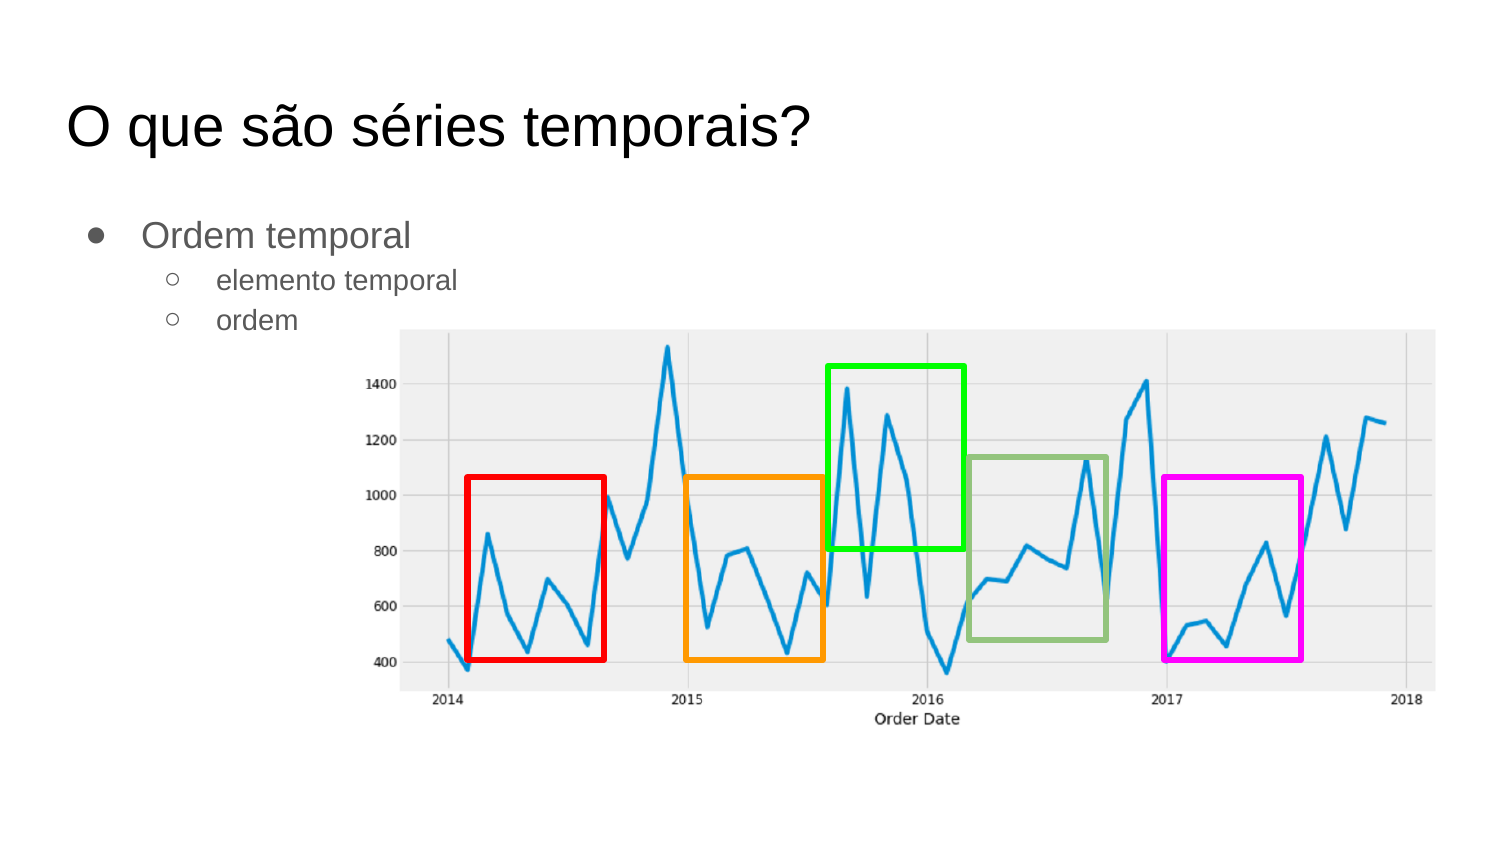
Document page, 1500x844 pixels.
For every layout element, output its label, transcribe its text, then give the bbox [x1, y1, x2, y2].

title O que são séries temporais? [51, 72, 1449, 167]
picture [353, 321, 1450, 734]
list Ordem temporal elemento temporal ordem [51, 189, 1449, 750]
